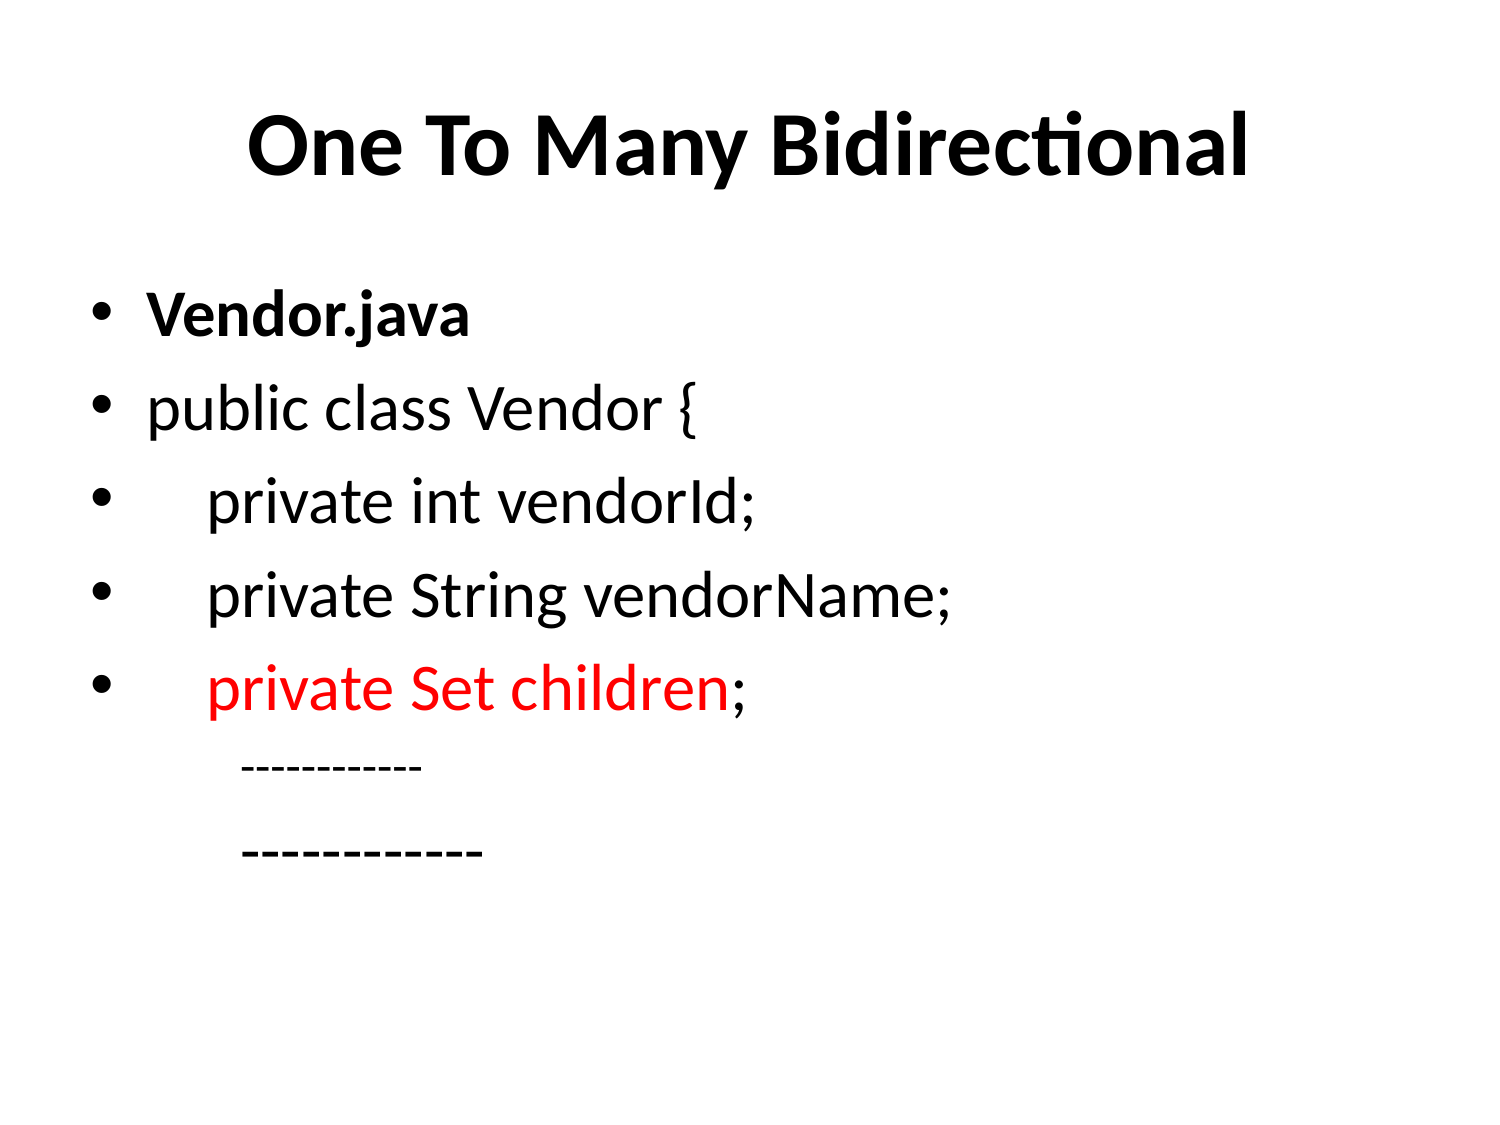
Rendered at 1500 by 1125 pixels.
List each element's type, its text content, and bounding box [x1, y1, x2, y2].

list Vendor.java public class Vendor { private int vendorId; private String vendorName; private Set children; ------------ ------------ [75, 262, 1425, 1005]
title One To Many Bidirectional [75, 45, 1425, 233]
